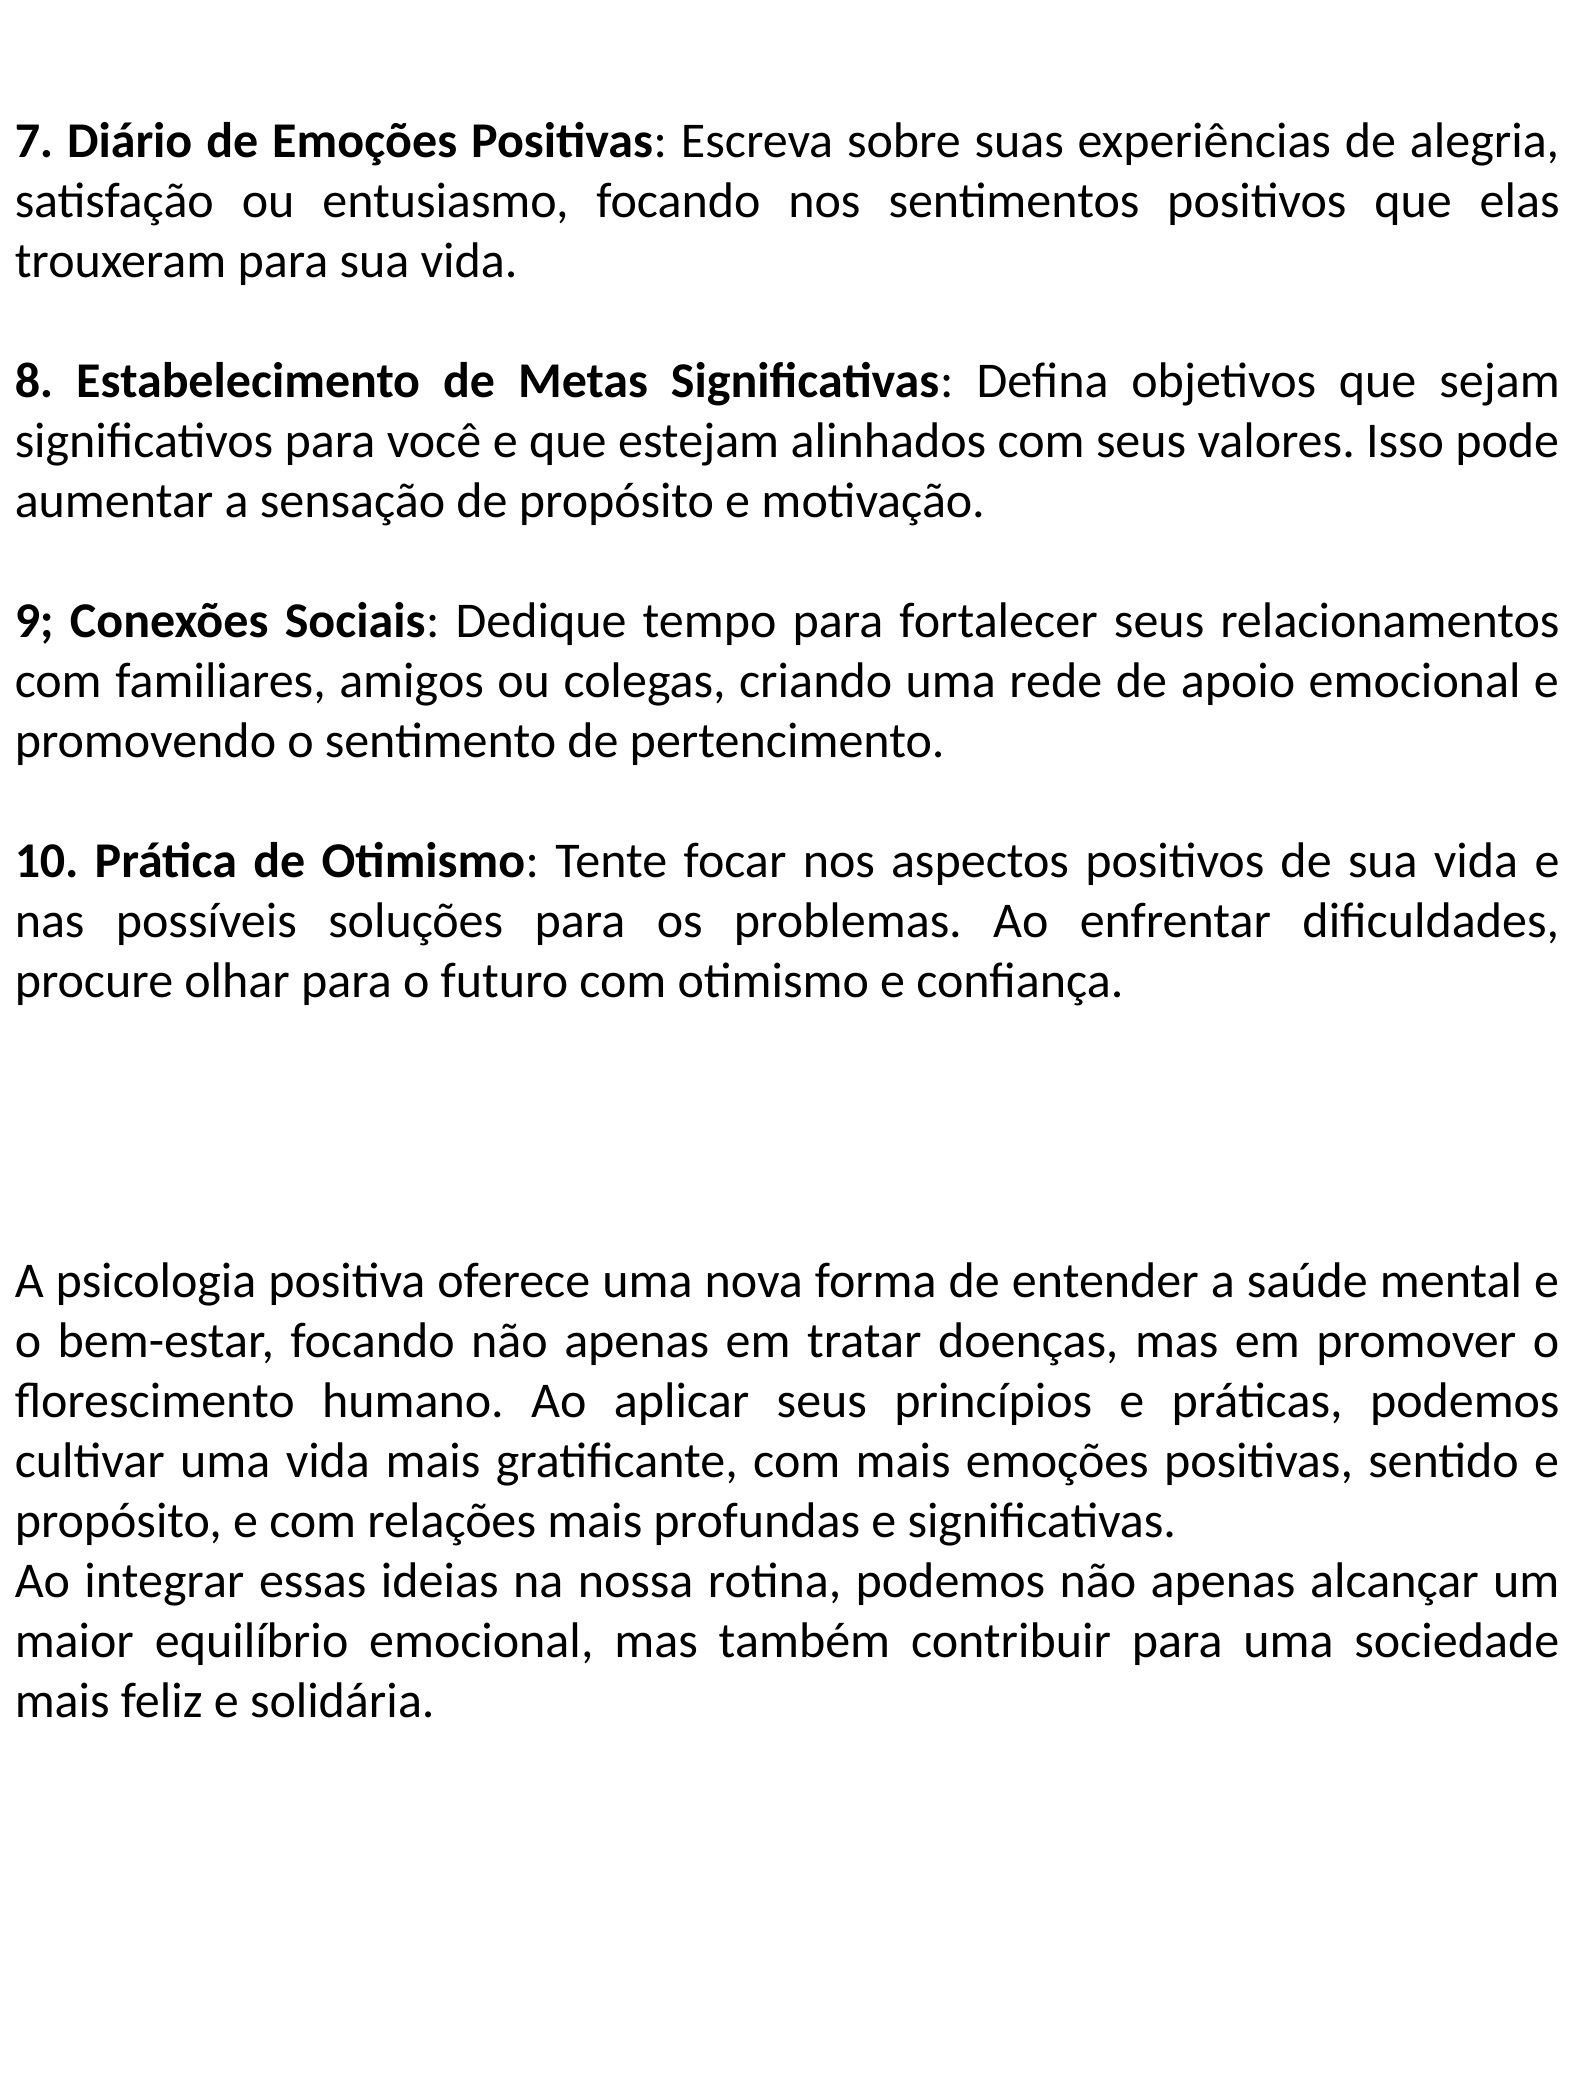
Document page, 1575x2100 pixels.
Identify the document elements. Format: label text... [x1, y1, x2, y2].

text_box 7. Diário de Emoções Positivas: Escreva sobre suas experiências de alegria, satisfação ou entusiasmo, focando nos sentimentos positivos que elas trouxeram para sua vida. 8. Estabelecimento de Metas Significativas: Defina objetivos que sejam significativos para você e que estejam alinhados com seus valores. Isso pode aumentar a sensação de propósito e motivação. 9; Conexões Sociais: Dedique tempo para fortalecer seus relacionamentos com familiares, amigos ou colegas, criando uma rede de apoio emocional e promovendo o sentimento de pertencimento. 10. Prática de Otimismo: Tente focar nos aspectos positivos de sua vida e nas possíveis soluções para os problemas. Ao enfrentar dificuldades, procure olhar para o futuro com otimismo e confiança. A psicologia positiva oferece uma nova forma de entender a saúde mental e o bem-estar, focando não apenas em tratar doenças, mas em promover o florescimento humano. Ao aplicar seus princípios e práticas, podemos cultivar uma vida mais gratificante, com mais emoções positivas, sentido e propósito, e com relações mais profundas e significativas. Ao integrar essas ideias na nossa rotina, podemos não apenas alcançar um maior equilíbrio emocional, mas também contribuir para uma sociedade mais feliz e solidária. [0, 0, 1575, 1840]
